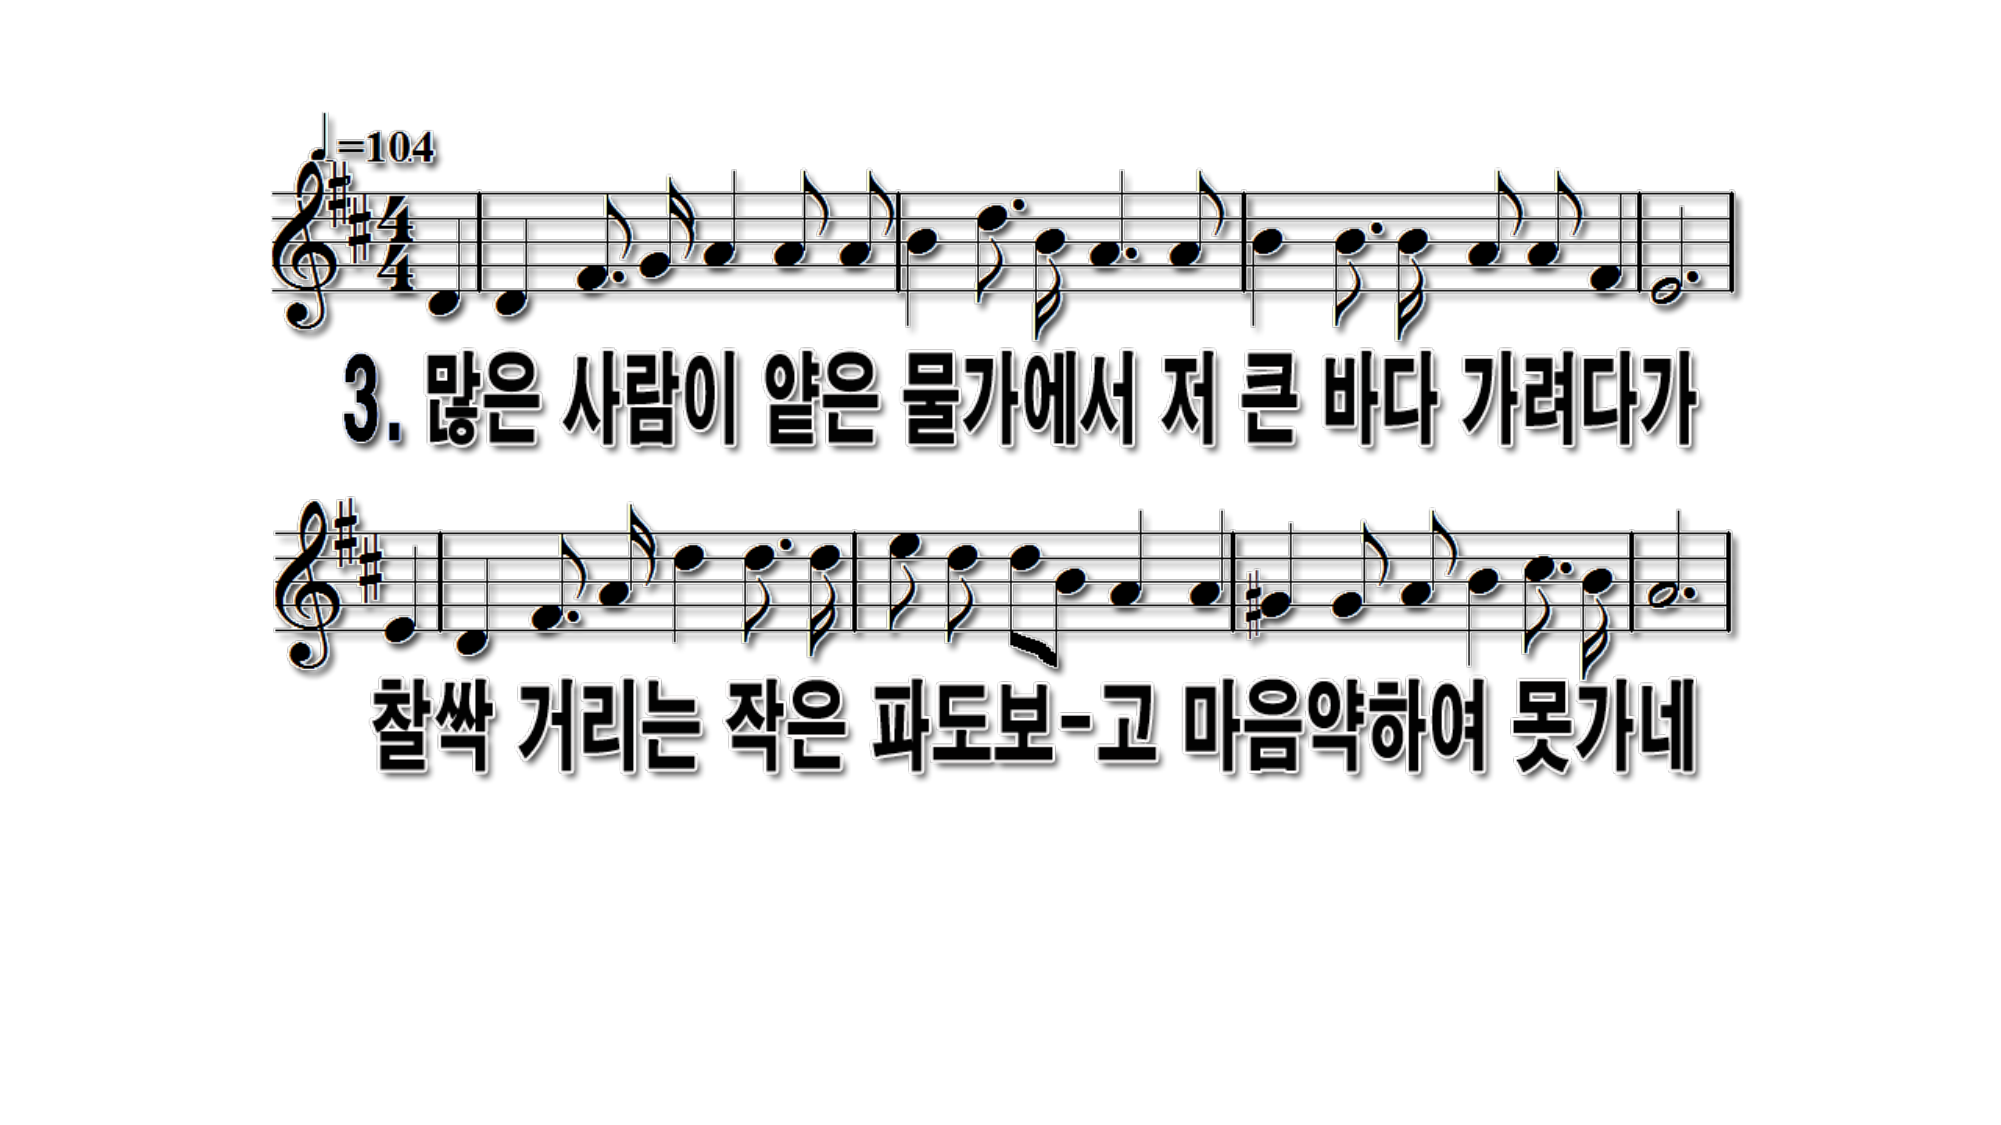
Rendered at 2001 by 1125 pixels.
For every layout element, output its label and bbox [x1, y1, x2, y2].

picture [249, 0, 1750, 835]
